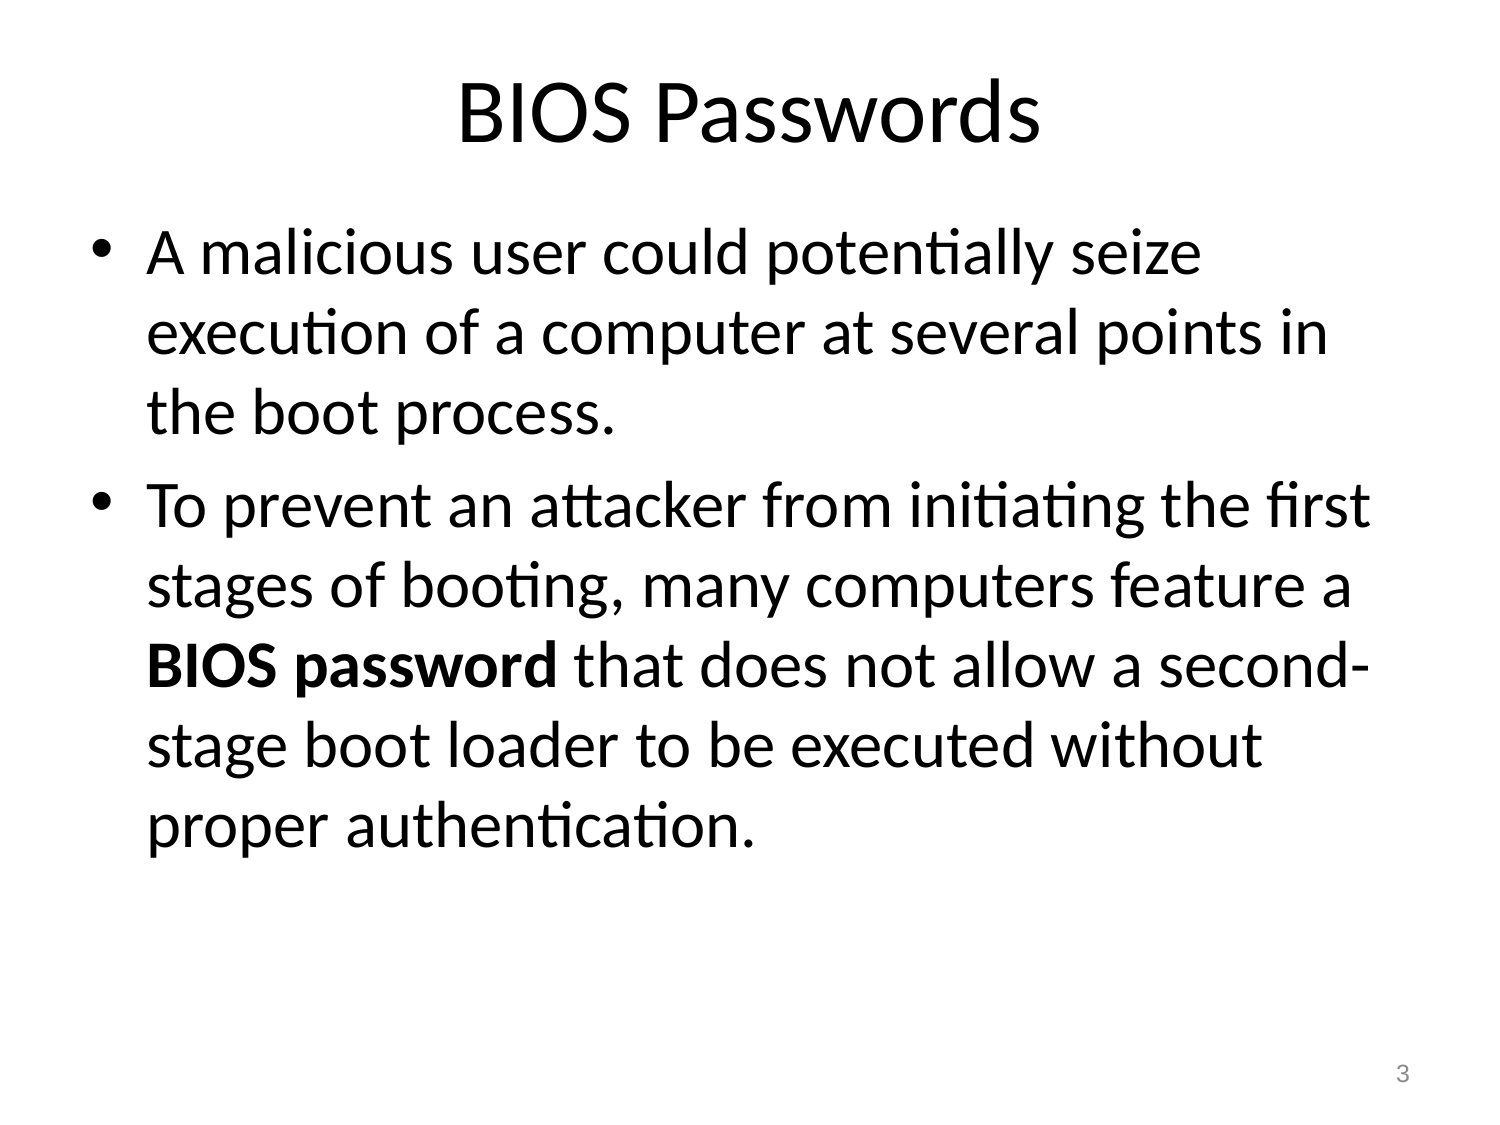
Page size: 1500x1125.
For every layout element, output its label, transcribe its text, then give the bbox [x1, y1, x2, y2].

title BIOS Passwords [74, 12, 1426, 199]
list A malicious user could potentially seize execution of a computer at several points in the boot process. To prevent an attacker from initiating the first stages of booting, many computers feature a BIOS password that does not allow a second-stage boot loader to be executed without proper authentication. [74, 199, 1426, 1006]
slide_number 3 [1074, 1042, 1425, 1103]
